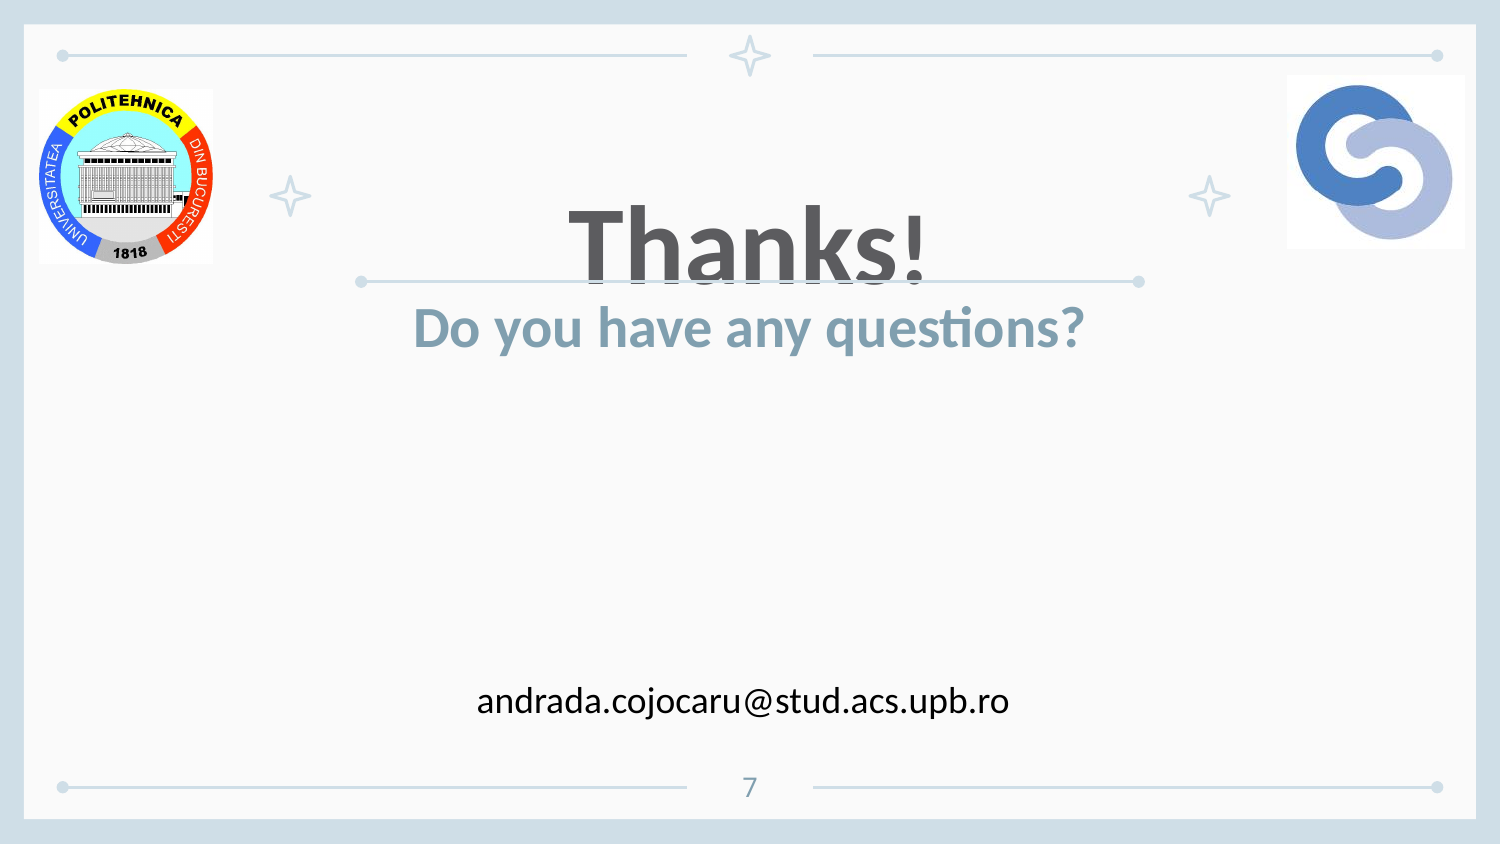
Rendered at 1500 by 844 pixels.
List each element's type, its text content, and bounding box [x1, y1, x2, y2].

text_box Thanks! [385, 157, 1115, 280]
text_box andrada.cojocaru@stud.acs.upb.ro [461, 669, 1038, 729]
text_box [270, 176, 310, 216]
picture [38, 89, 213, 264]
picture [1286, 74, 1466, 250]
text_box Do you have any questions? [309, 281, 1190, 367]
slide_number 7 [705, 755, 795, 810]
text_box [1189, 176, 1230, 216]
